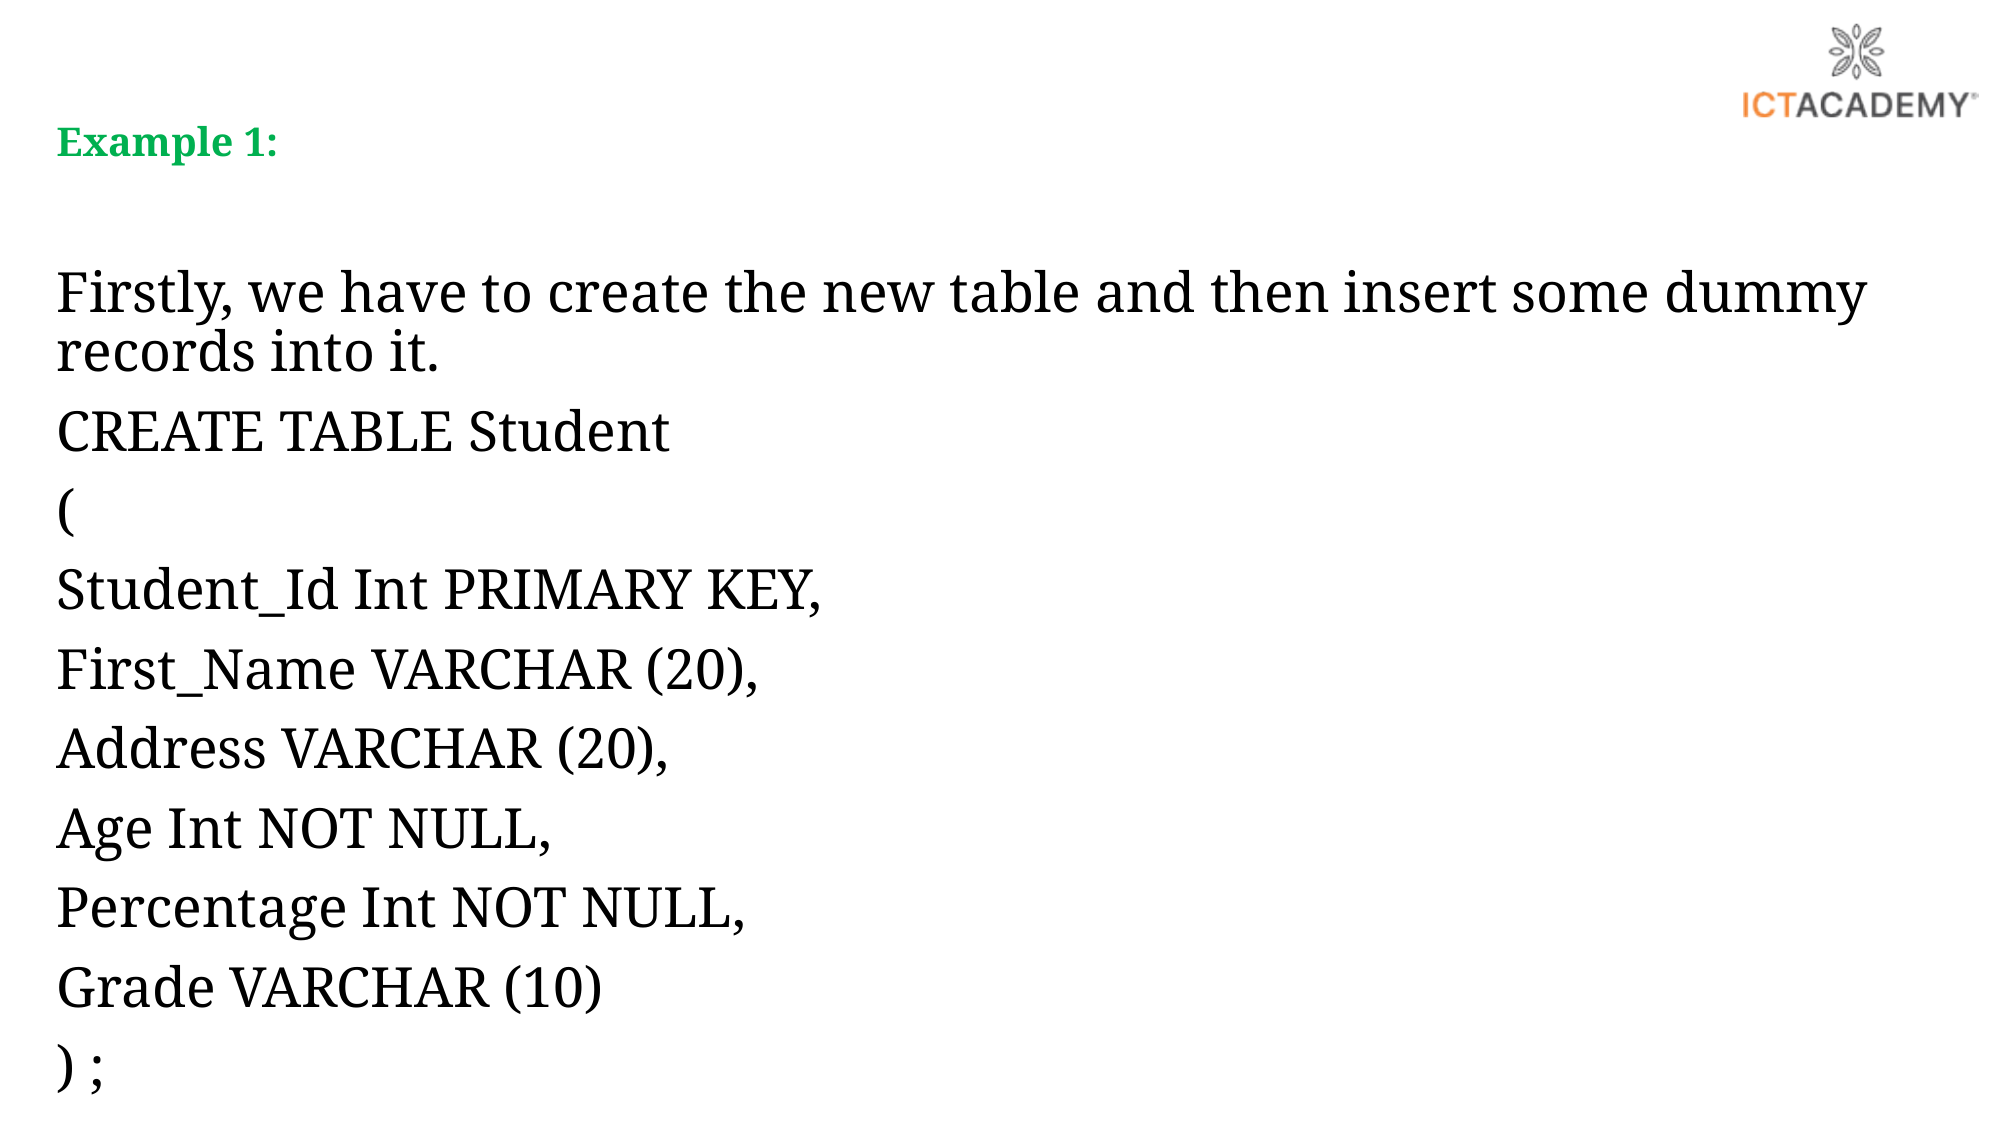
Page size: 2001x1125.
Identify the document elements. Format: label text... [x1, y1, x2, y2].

list Example 1: Firstly, we have to create the new table and then insert some dummy records into it. CREATE TABLE Student ( Student_Id Int PRIMARY KEY, First_Name VARCHAR (20), Address VARCHAR (20), Age Int NOT NULL, Percentage Int NOT NULL, Grade VARCHAR (10) ) ; [41, 114, 1954, 1107]
picture [1743, 22, 1979, 120]
